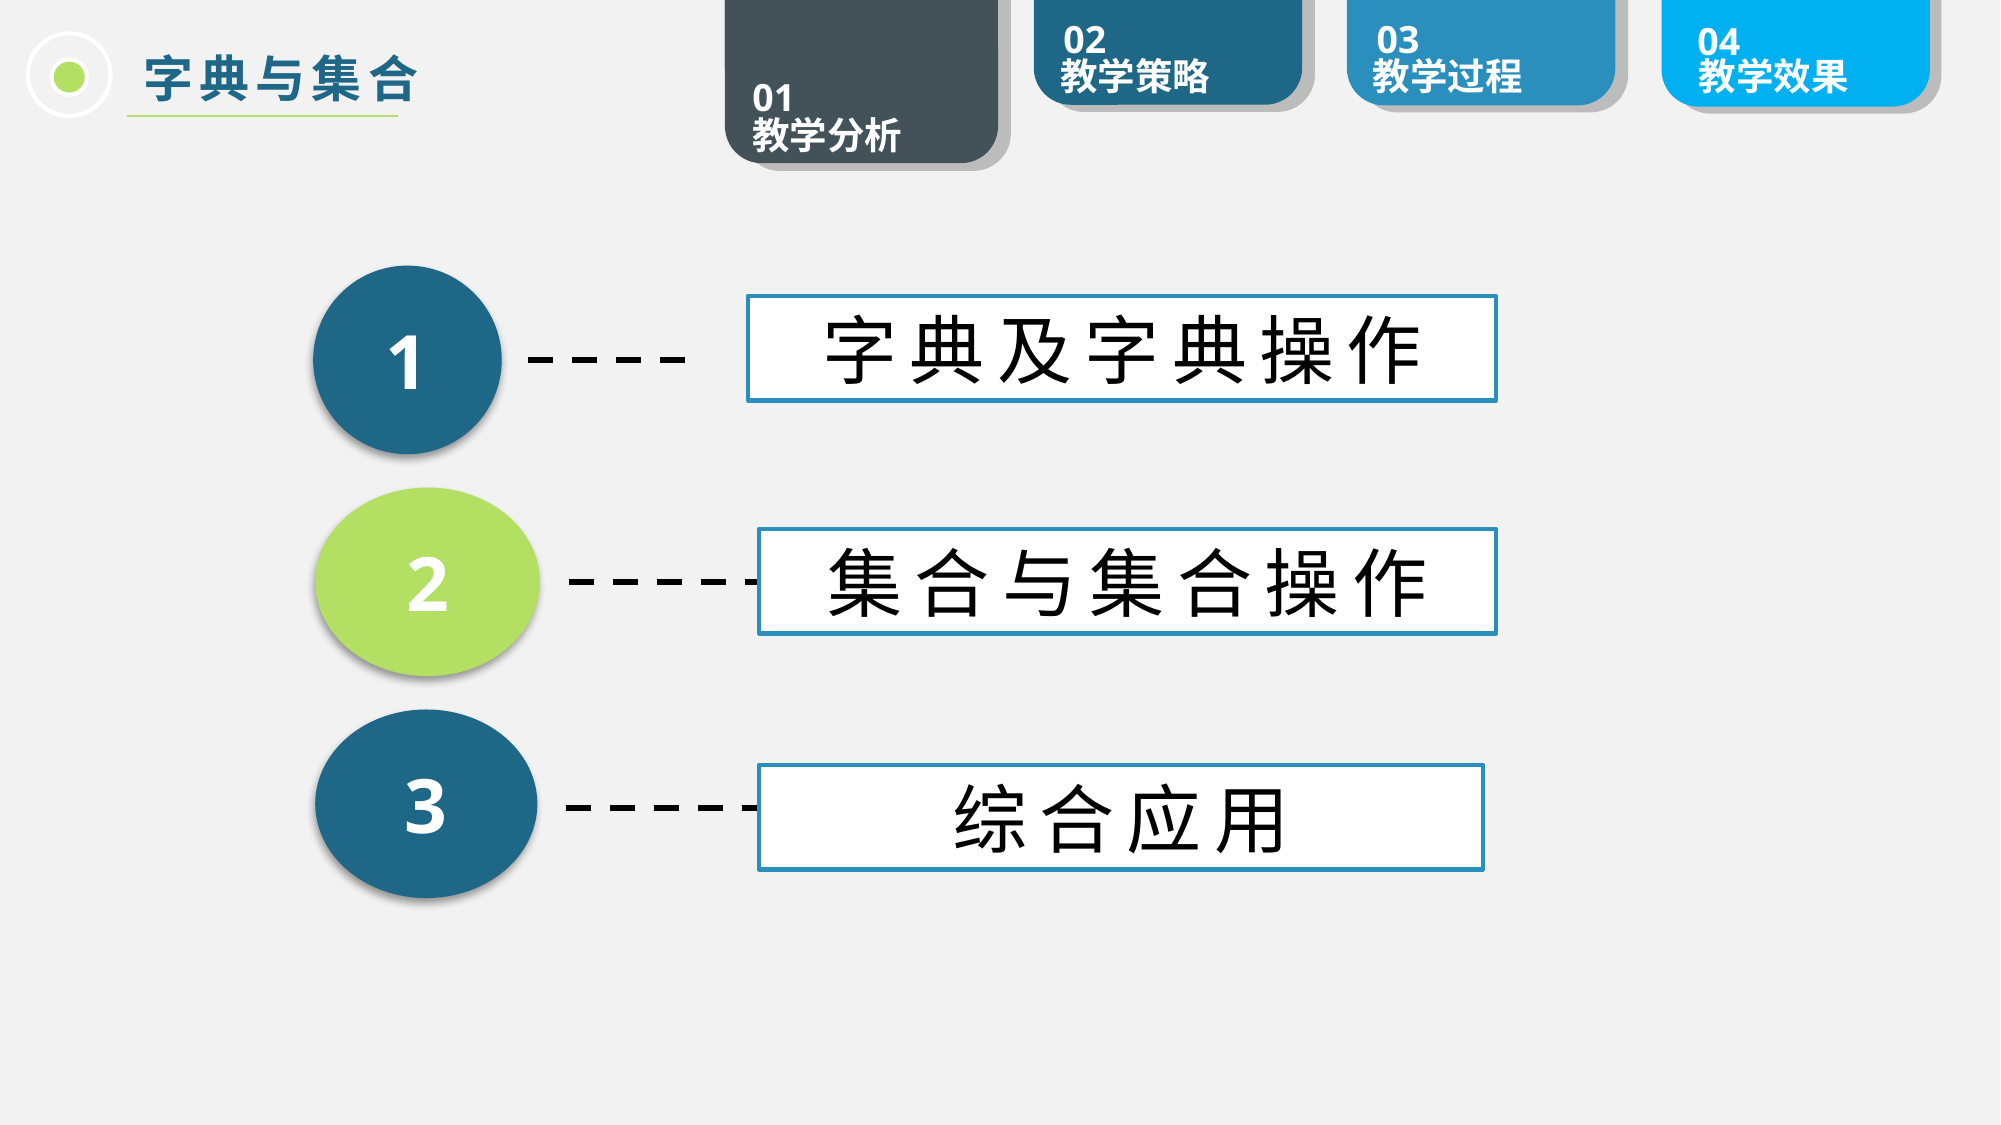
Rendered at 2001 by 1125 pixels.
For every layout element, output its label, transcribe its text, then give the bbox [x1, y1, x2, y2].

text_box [312, 265, 1497, 455]
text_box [314, 709, 1483, 899]
text_box 字典与集合 [128, 40, 1155, 115]
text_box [27, 33, 111, 117]
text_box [314, 487, 1497, 677]
